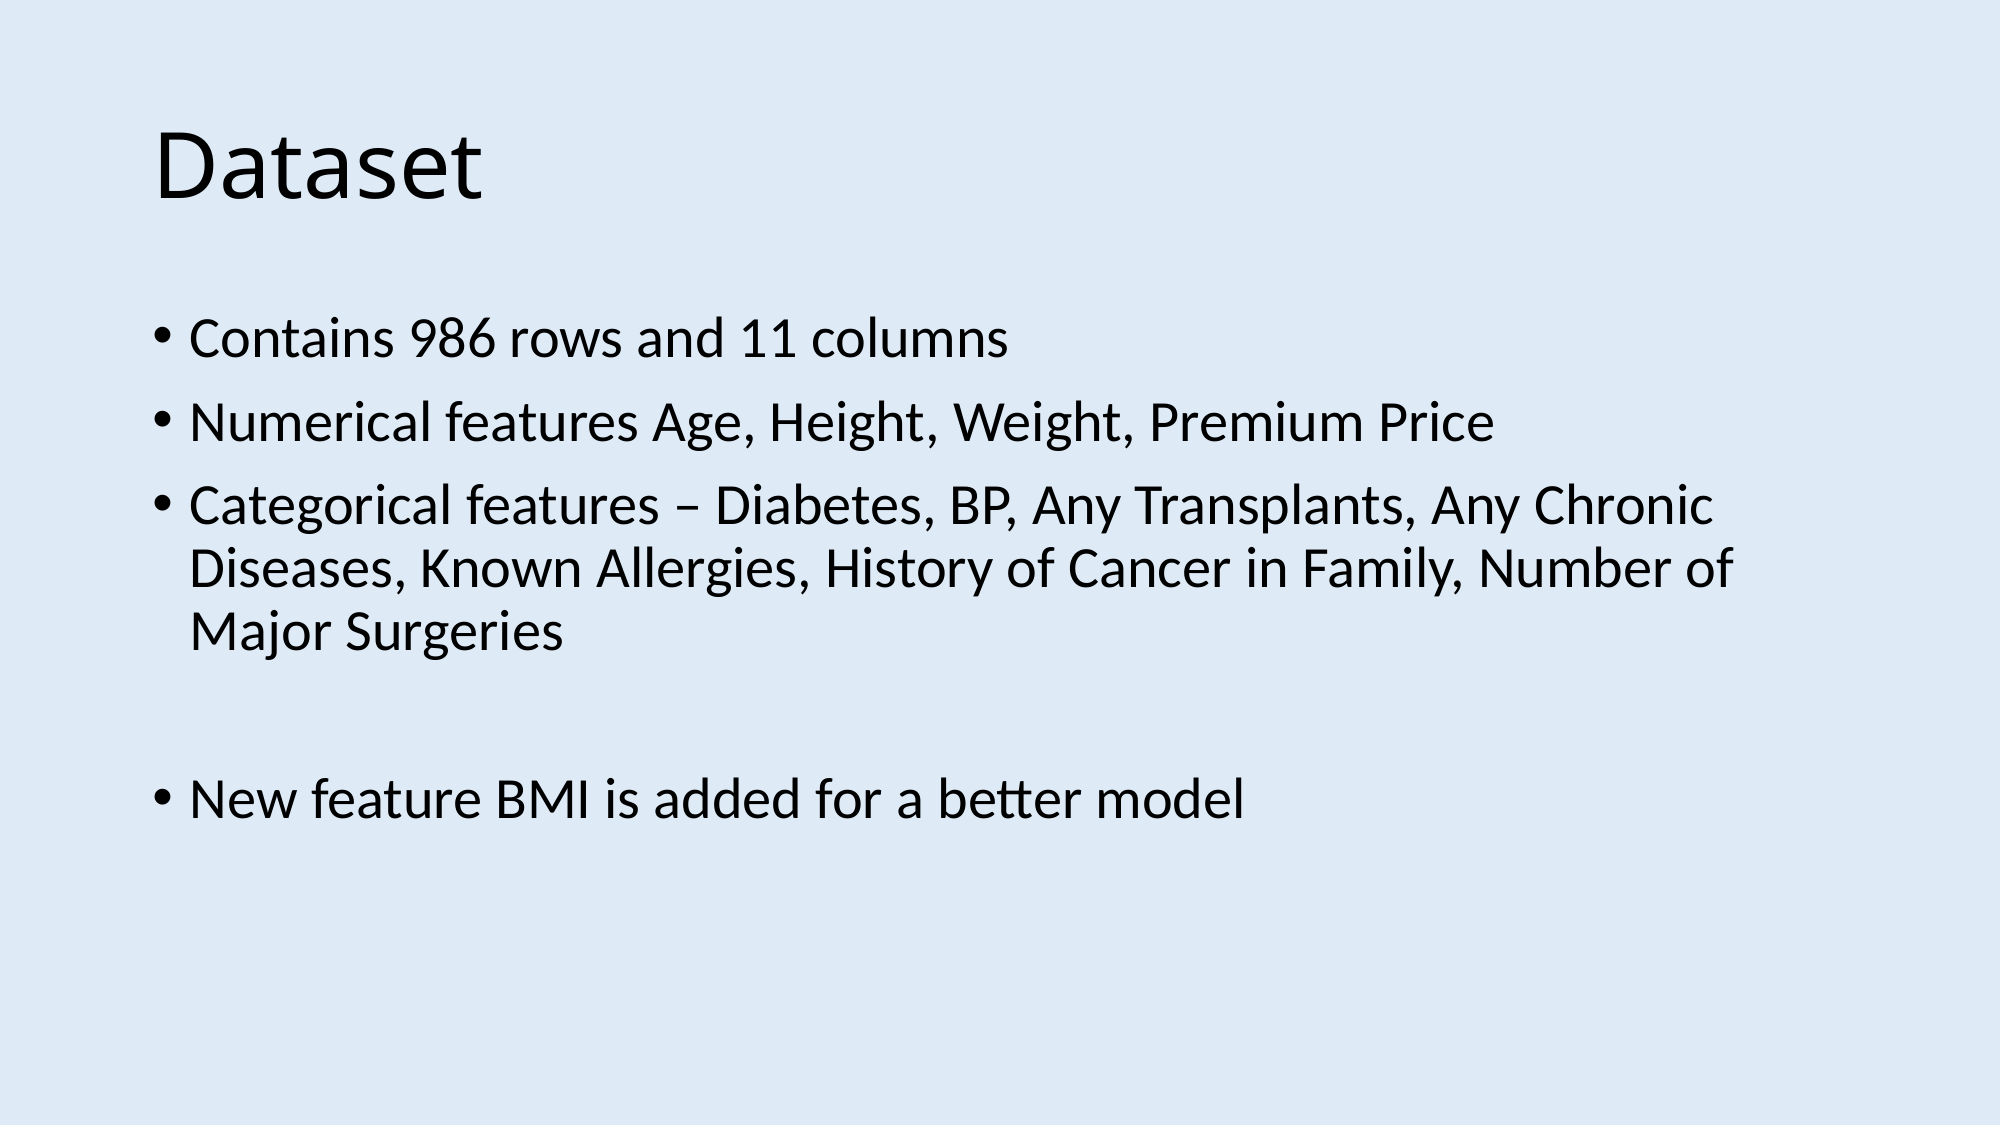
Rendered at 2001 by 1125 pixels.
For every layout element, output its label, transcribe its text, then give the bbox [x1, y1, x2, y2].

title Dataset [137, 59, 1863, 278]
list Contains 986 rows and 11 columns Numerical features Age, Height, Weight, Premium Price Categorical features – Diabetes, BP, Any Transplants, Any Chronic Diseases, Known Allergies, History of Cancer in Family, Number of Major Surgeries New feature BMI is added for a better model [137, 299, 1863, 1014]
